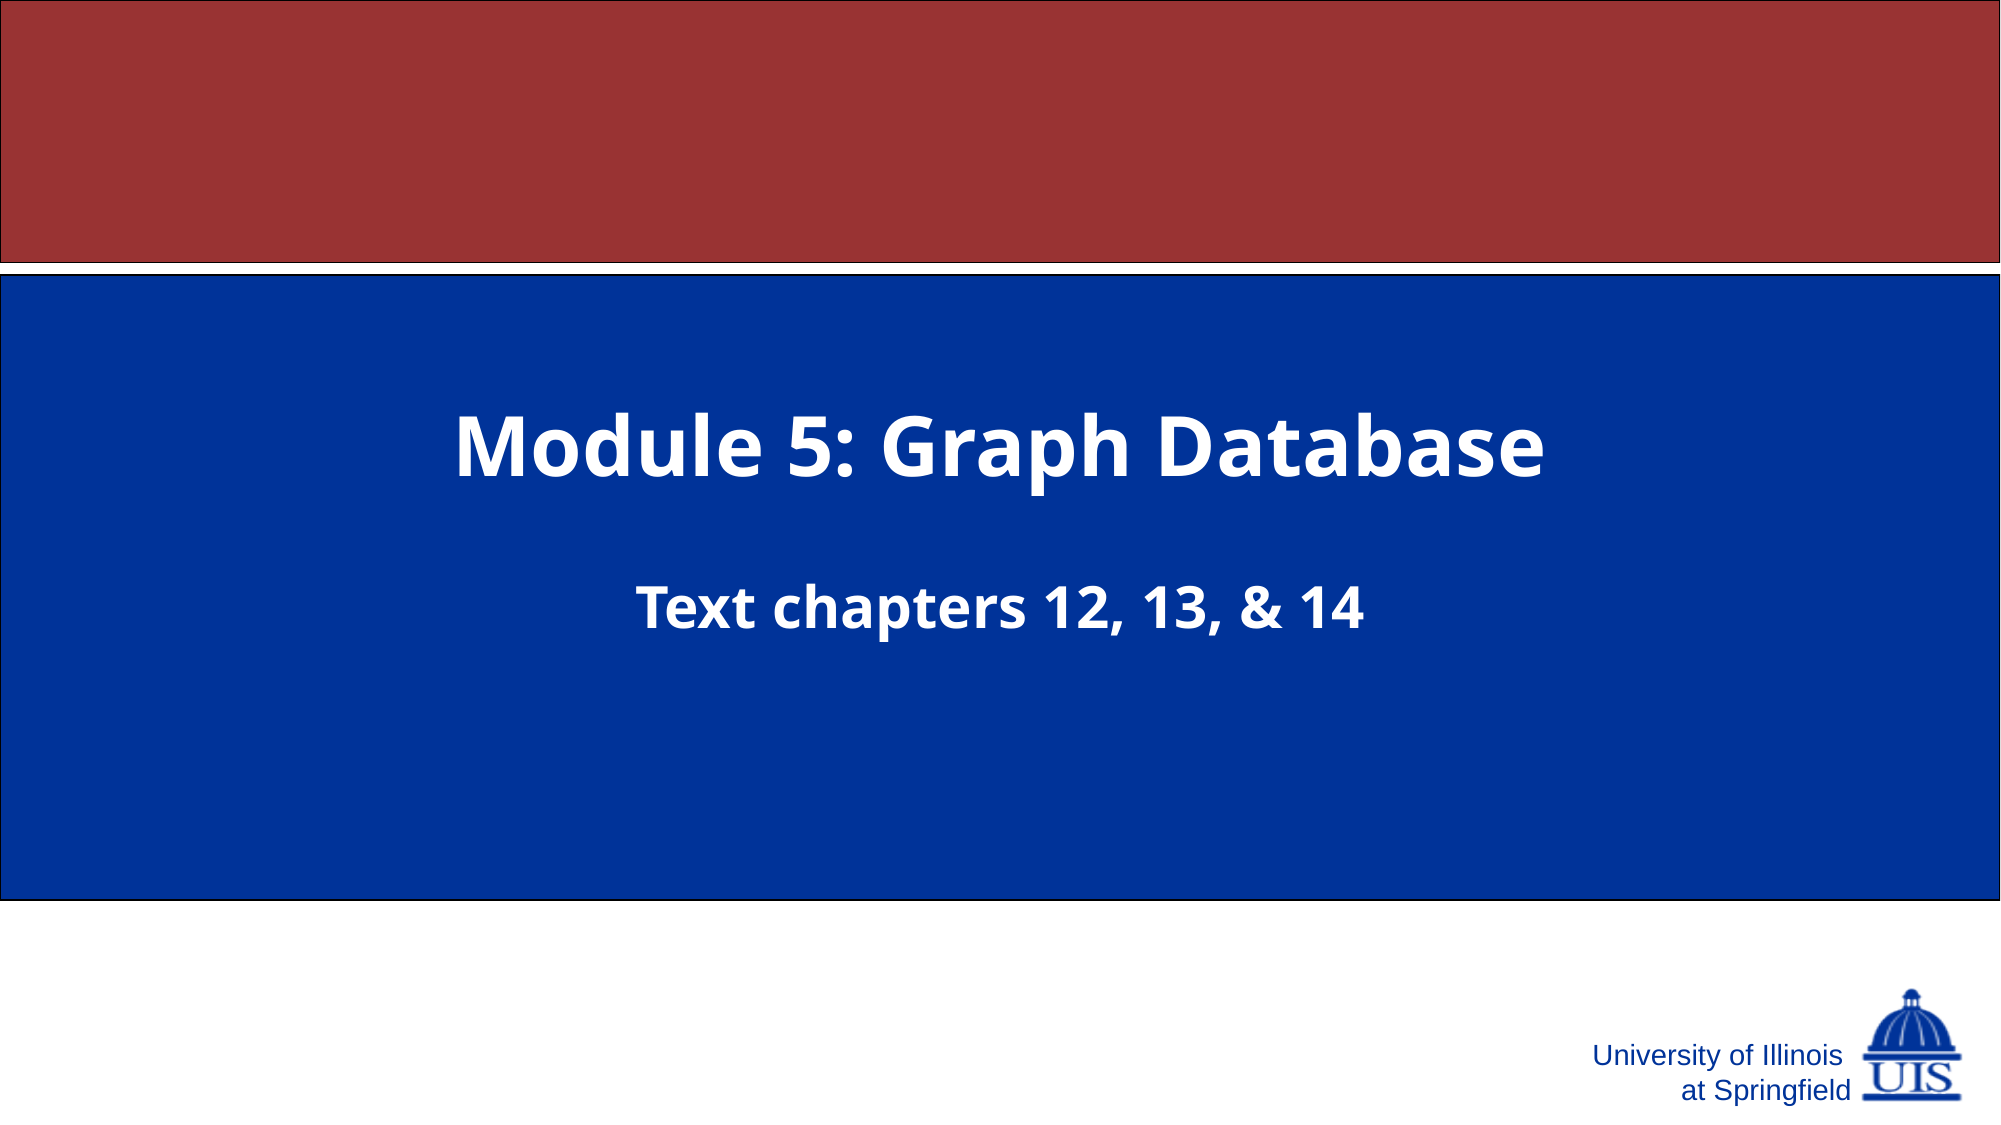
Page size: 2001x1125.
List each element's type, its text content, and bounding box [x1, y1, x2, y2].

picture [1860, 987, 1965, 1105]
subtitle Text chapters 12, 13, & 14 [300, 562, 1700, 775]
title Module 5: Graph Database [150, 349, 1850, 538]
